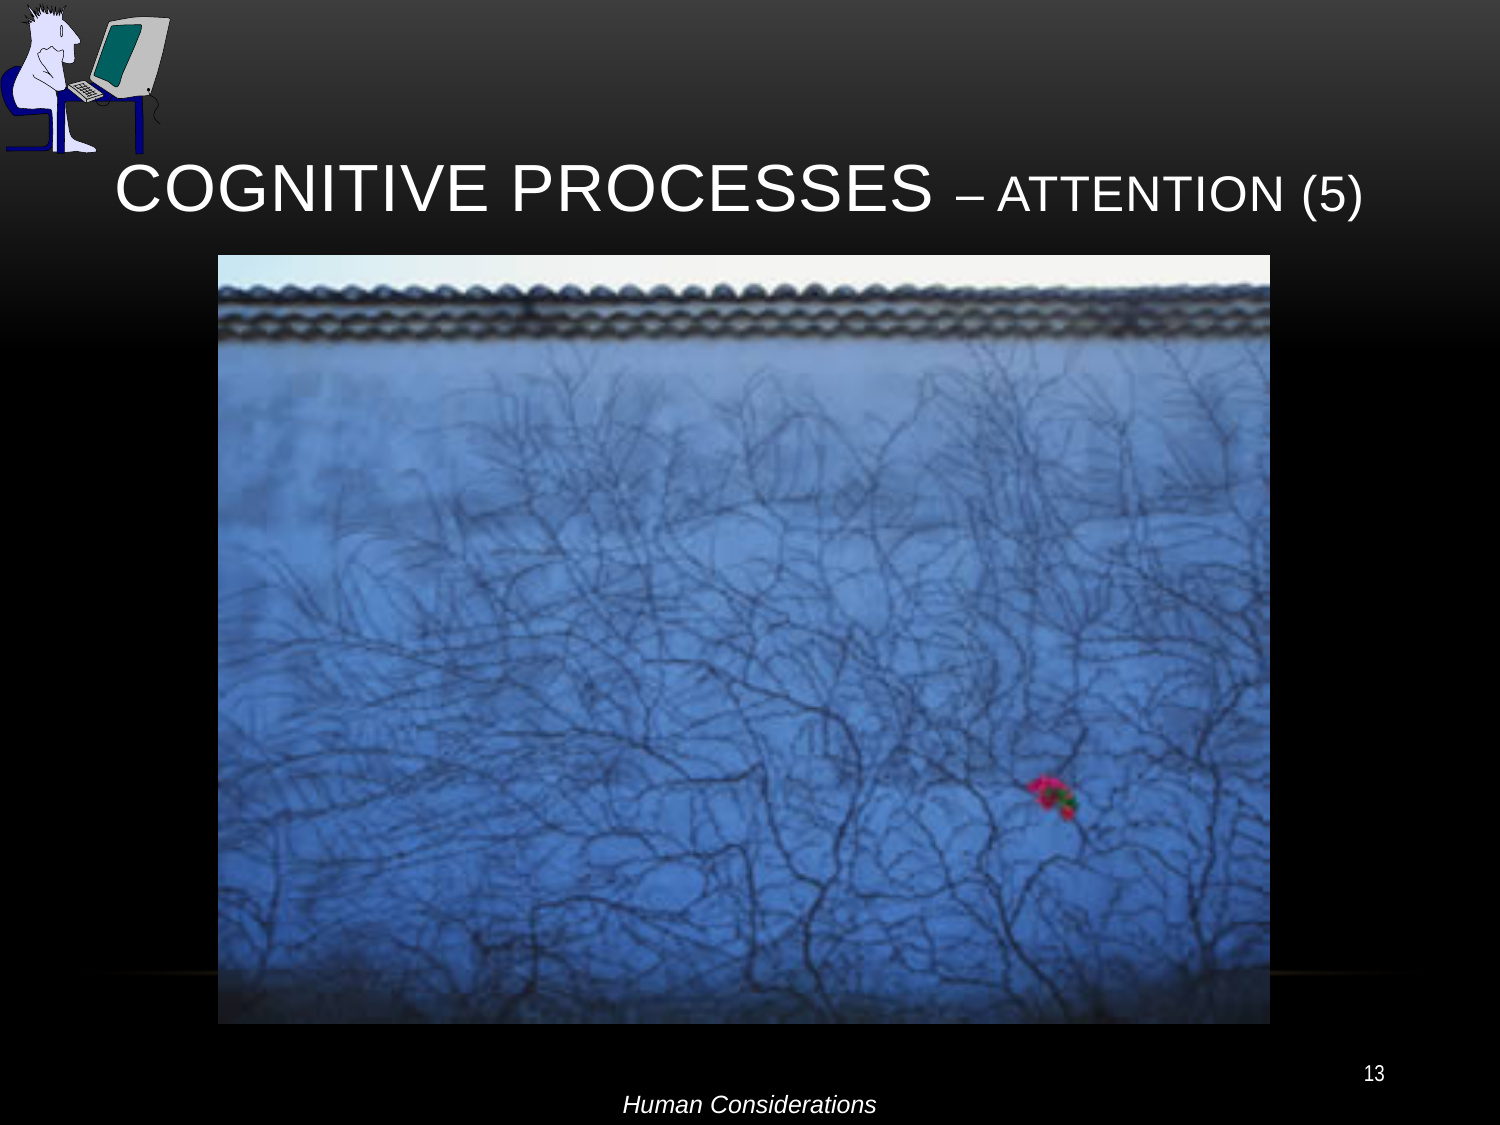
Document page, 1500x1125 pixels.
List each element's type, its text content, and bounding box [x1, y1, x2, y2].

picture [0, 0, 1500, 1081]
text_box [0, 2, 172, 155]
title Cognitive Processes – Attention (5) [99, 45, 1400, 233]
text_box Human Considerations [0, 1081, 1500, 1125]
slide_number 13 [1237, 1042, 1400, 1081]
